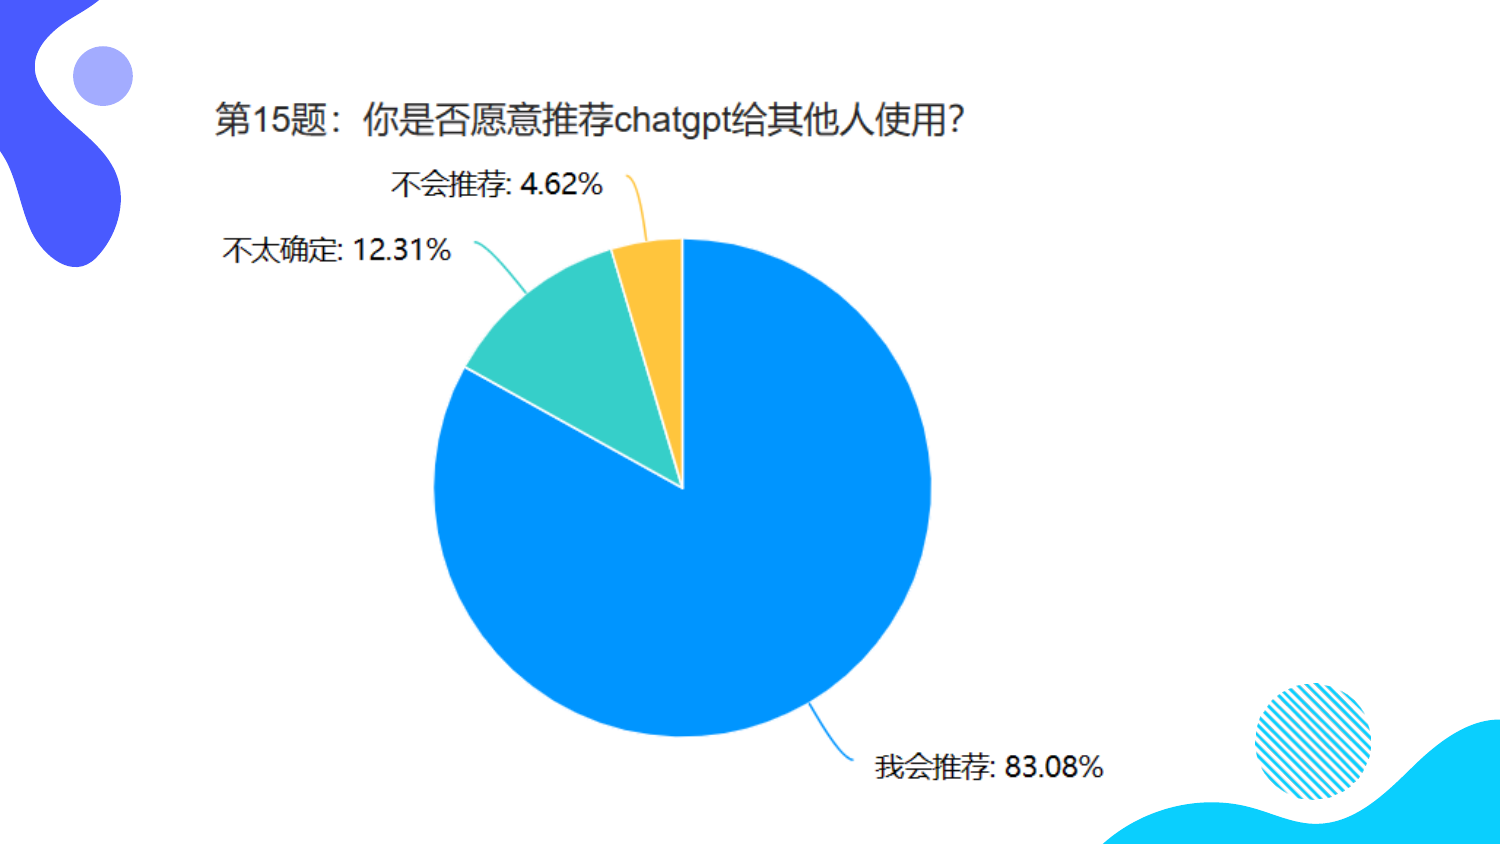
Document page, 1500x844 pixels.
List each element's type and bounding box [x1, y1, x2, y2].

picture [1255, 746, 1309, 800]
picture [199, 60, 1171, 792]
picture [1255, 736, 1318, 800]
picture [1309, 683, 1371, 746]
picture [1319, 683, 1371, 735]
picture [1255, 683, 1371, 800]
